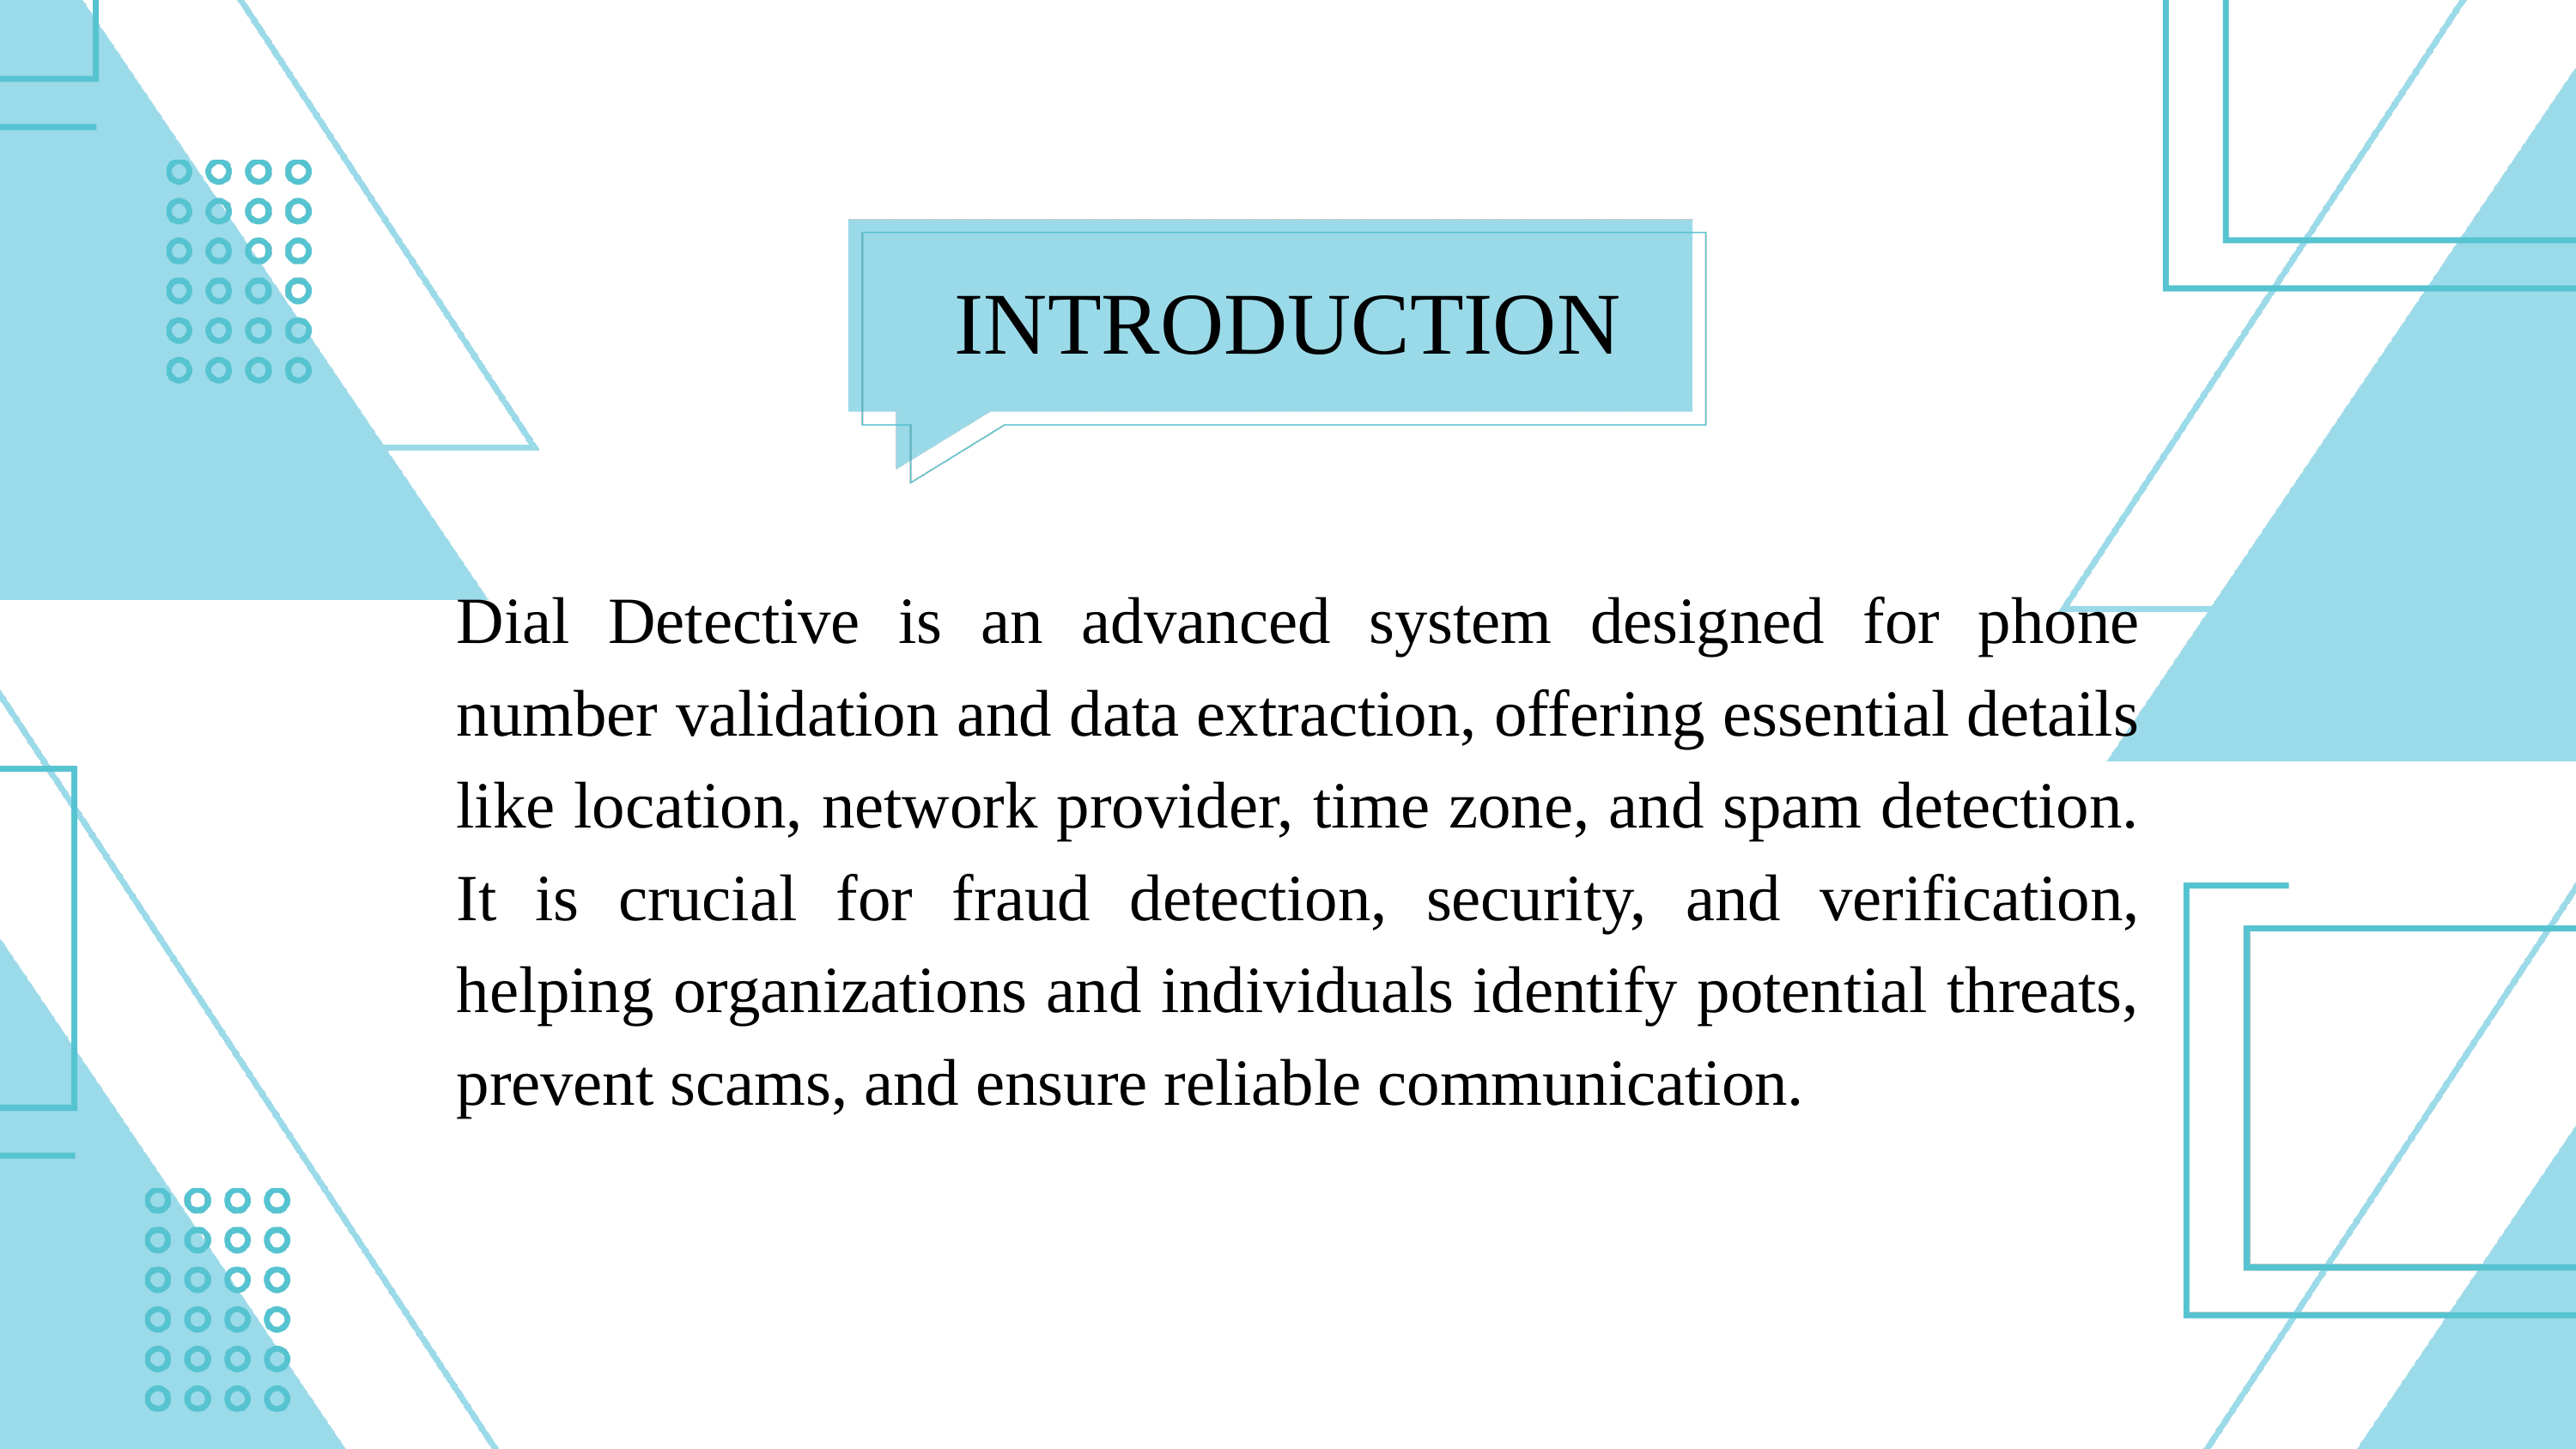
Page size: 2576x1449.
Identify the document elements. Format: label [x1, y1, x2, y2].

text_box [0, 0, 540, 600]
text_box [2078, 849, 2576, 1449]
text_box [456, 579, 2142, 1225]
text_box [848, 196, 1693, 470]
text_box [858, 215, 1723, 500]
text_box [863, 276, 1713, 397]
text_box [2057, 0, 2576, 761]
text_box [0, 689, 519, 1449]
